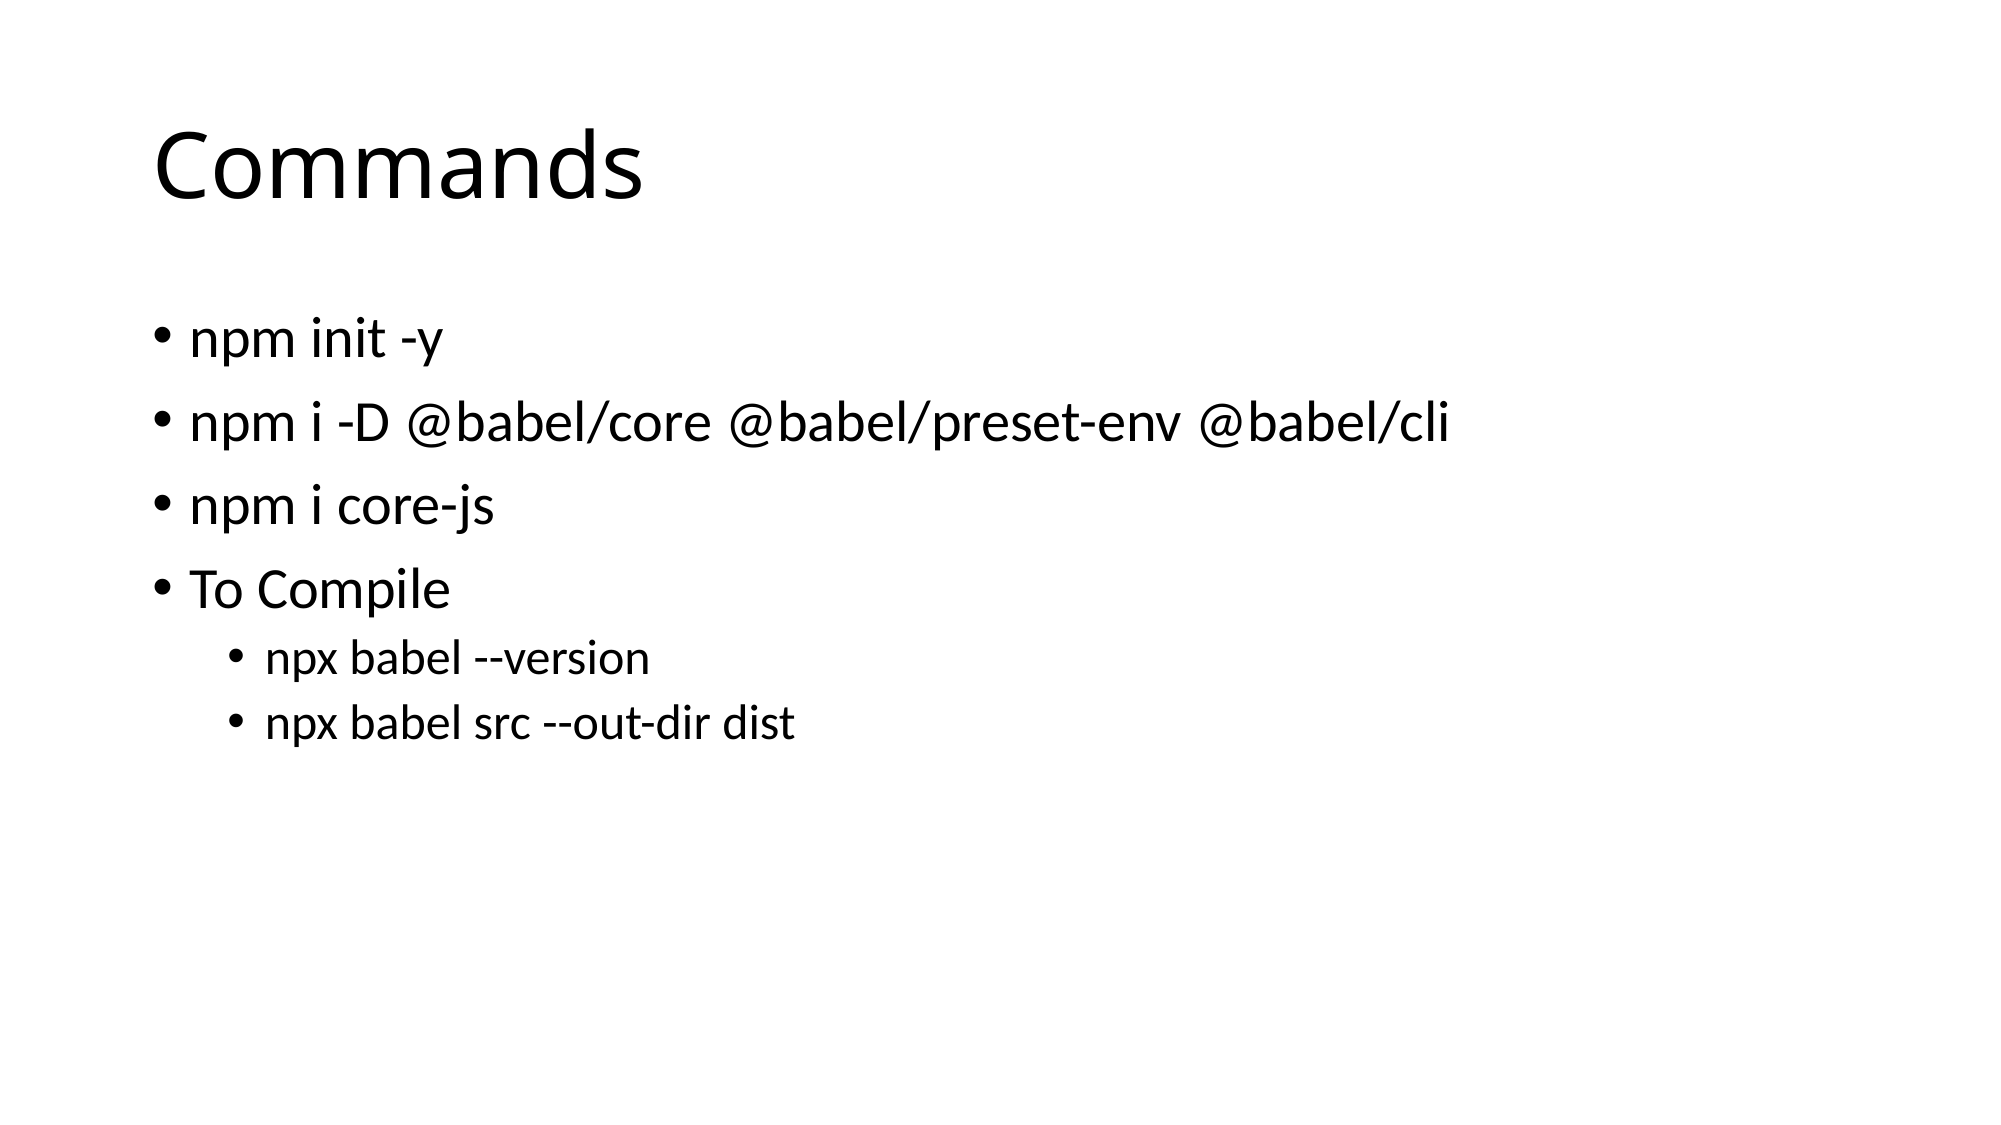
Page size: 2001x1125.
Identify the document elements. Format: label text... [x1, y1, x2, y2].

list npm init -y npm i -D @babel/core @babel/preset-env @babel/cli npm i core-js To Compile npx babel --version npx babel src --out-dir dist [137, 299, 1863, 1014]
title Commands [137, 59, 1863, 278]
